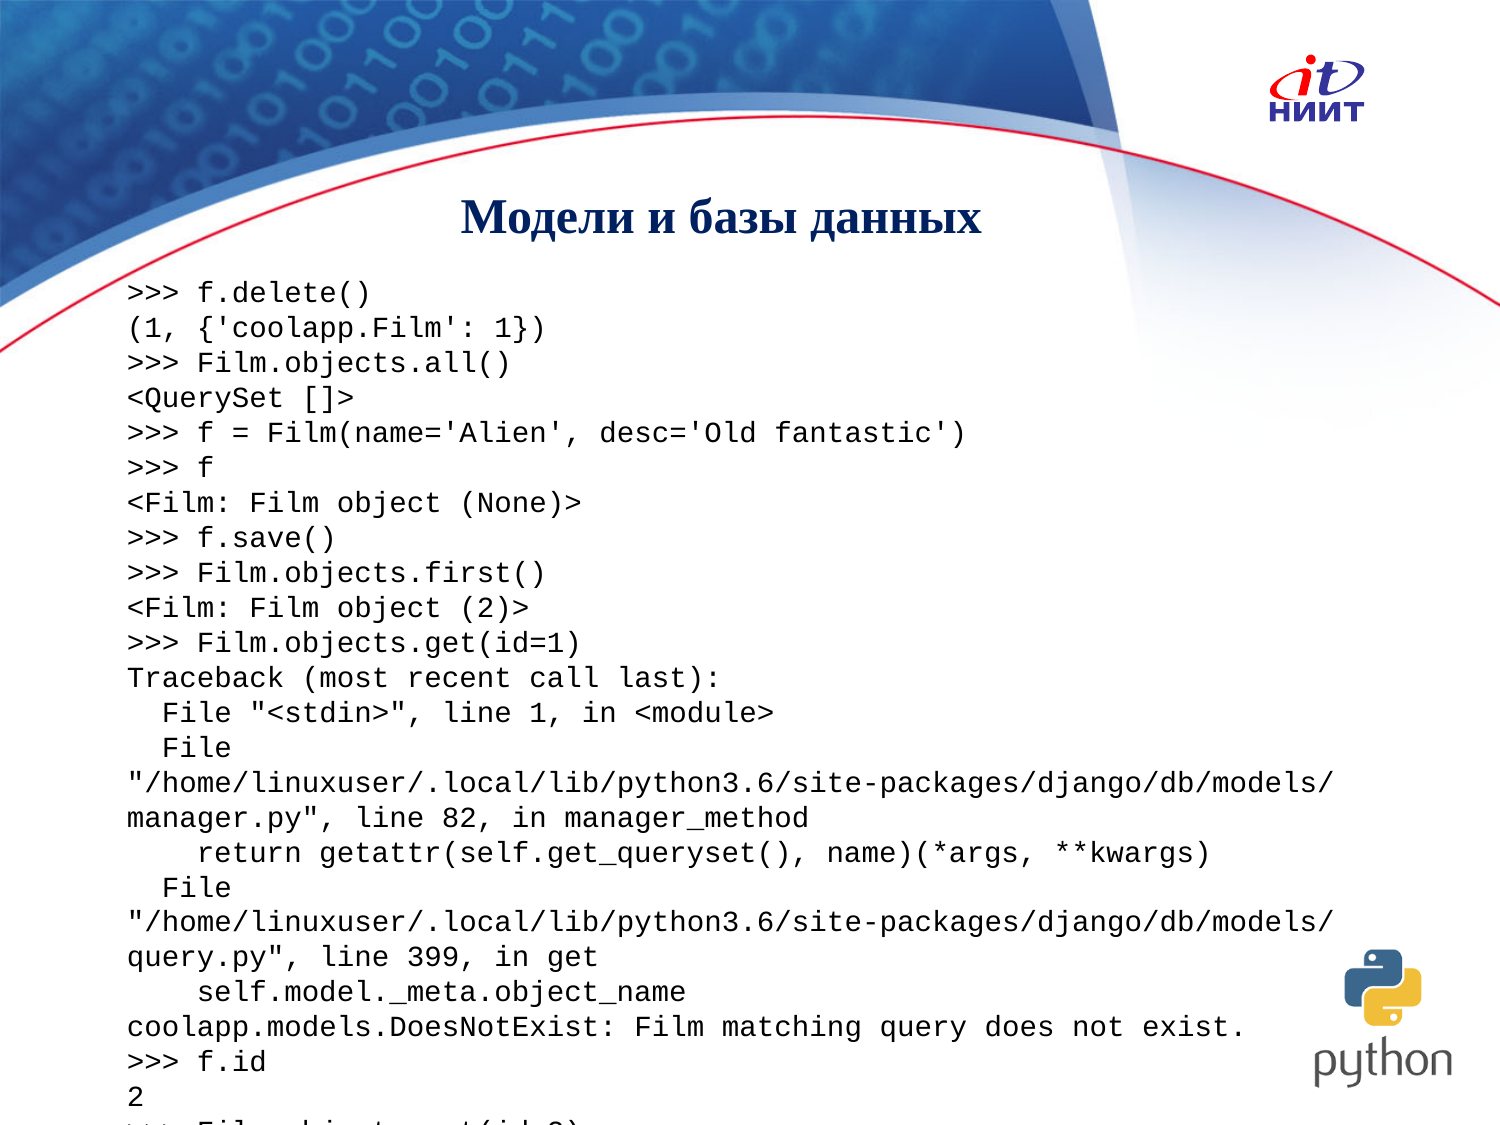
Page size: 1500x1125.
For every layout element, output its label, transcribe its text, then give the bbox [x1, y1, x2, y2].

title Модели и базы данных [277, 172, 1165, 255]
text_box >>> f.delete() (1, {'coolapp.Film': 1}) >>> Film.objects.all() <QuerySet []> >>> f = Film(name='Alien', desc='Old fantastic') >>> f <Film: Film object (None)> >>> f.save() >>> Film.objects.first() <Film: Film object (2)> >>> Film.objects.get(id=1) Traceback (most recent call last): File "<stdin>", line 1, in <module> File "/home/linuxuser/.local/lib/python3.6/site-packages/django/db/models/manager.py", line 82, in manager_method return getattr(self.get_queryset(), name)(*args, **kwargs) File "/home/linuxuser/.local/lib/python3.6/site-packages/django/db/models/query.py", line 399, in get self.model._meta.object_name coolapp.models.DoesNotExist: Film matching query does not exist. >>> f.id 2 >>> Film.objects.get(id=2) <Film: Film object (2)> [112, 266, 1388, 1125]
picture [0, 0, 1500, 1125]
